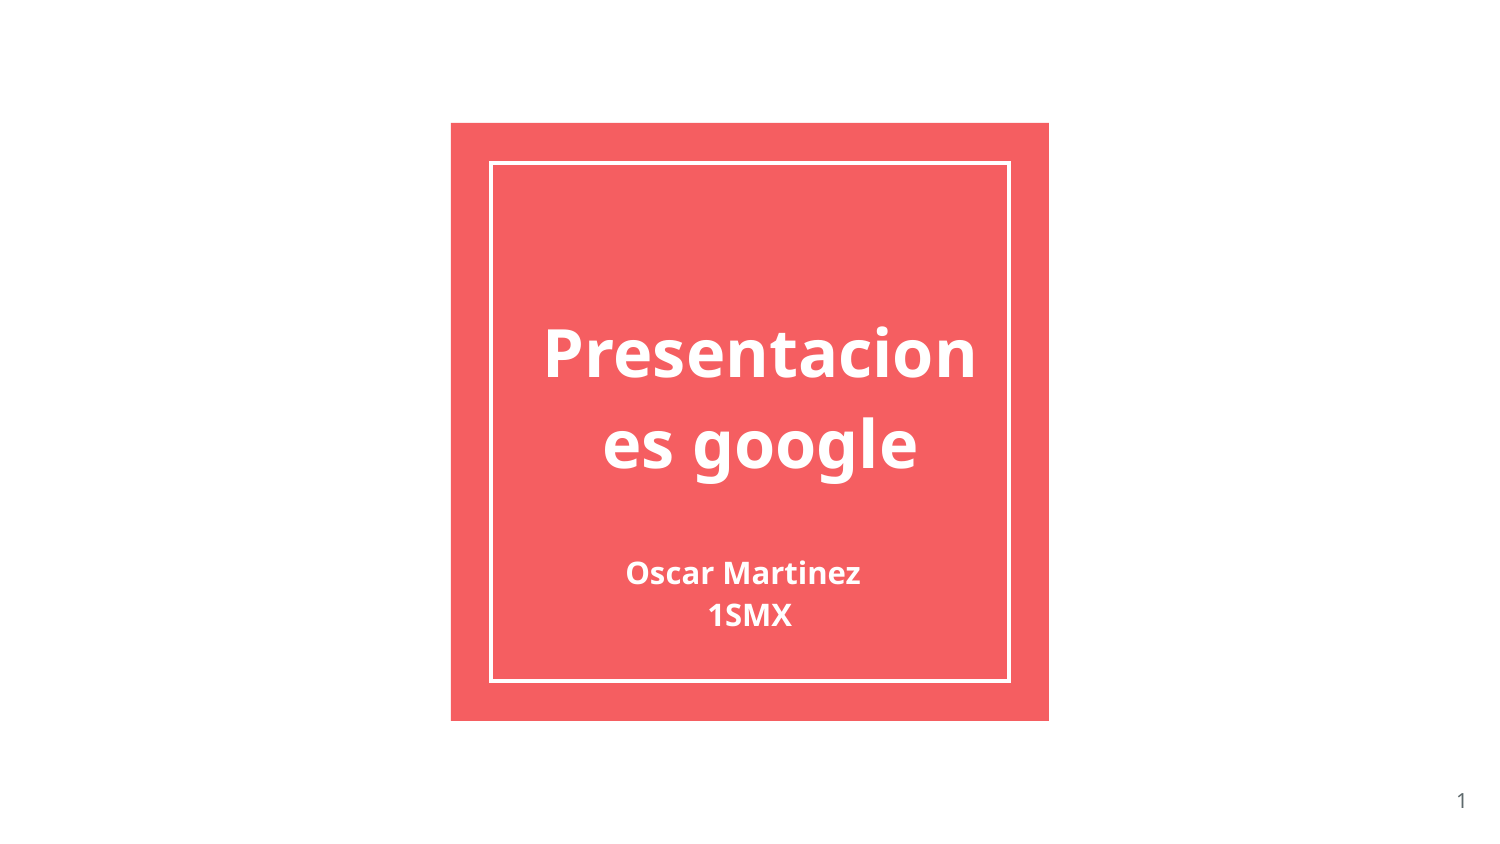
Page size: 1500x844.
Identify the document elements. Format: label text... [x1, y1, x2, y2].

slide_number ‹#› [1392, 767, 1483, 833]
title Presentaciones google [507, 266, 1013, 527]
subtitle Oscar Martinez 1SMX [507, 535, 993, 651]
